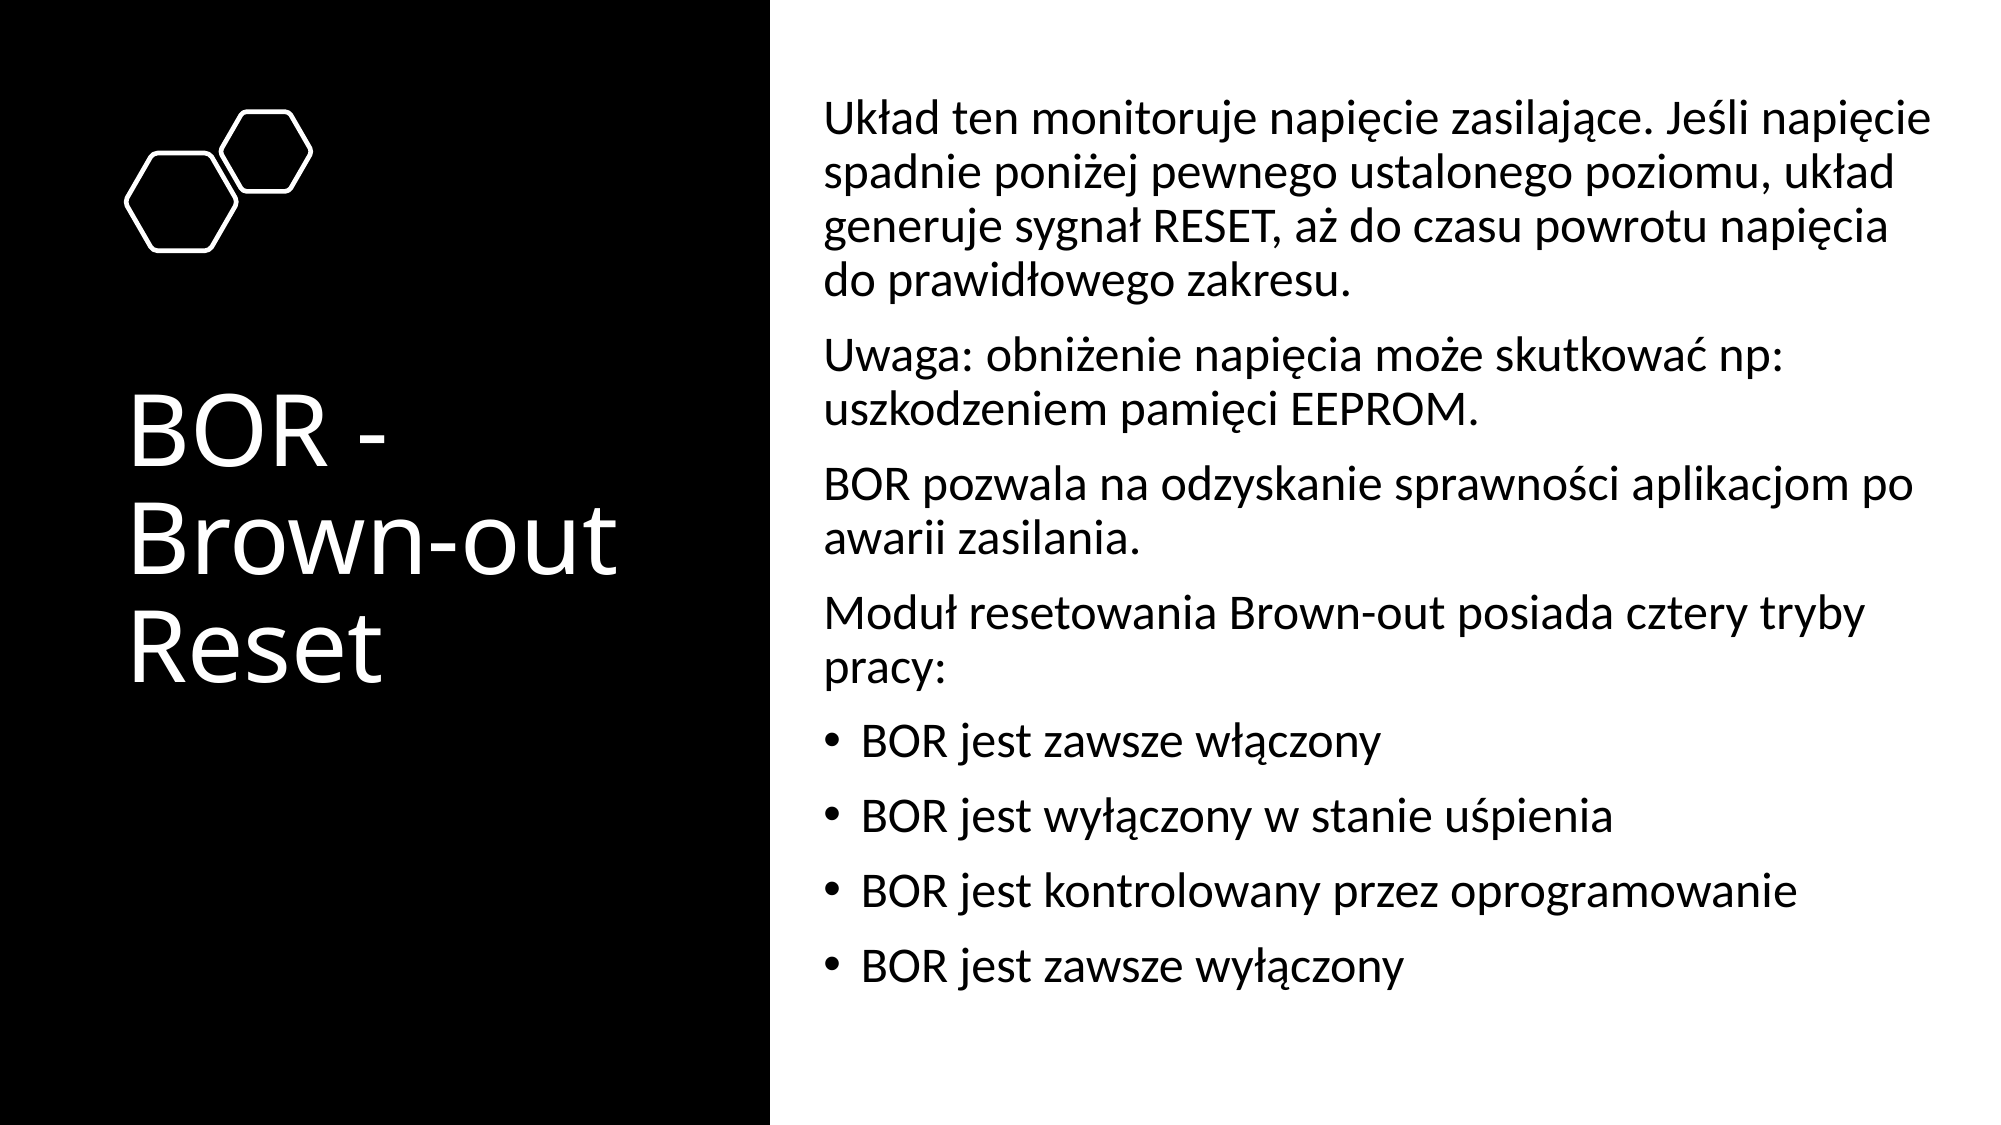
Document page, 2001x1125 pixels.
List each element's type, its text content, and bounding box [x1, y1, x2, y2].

title BOR - Brown-out Reset [109, 191, 714, 894]
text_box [125, 111, 311, 251]
text_box [771, 0, 2000, 1125]
text_box [0, 0, 771, 1125]
list Układ ten monitoruje napięcie zasilające. Jeśli napięcie spadnie poniżej pewnego ustalonego poziomu, układ generuje sygnał RESET, aż do czasu powrotu napięcia do prawidłowego zakresu. Uwaga: obniżenie napięcia może skutkować np: uszkodzeniem pamięci EEPROM. BOR pozwala na odzyskanie sprawności aplikacjom po awarii zasilania. Moduł resetowania Brown-out posiada cztery tryby pracy: BOR jest zawsze włączony BOR jest wyłączony w stanie uśpienia BOR jest kontrolowany przez oprogramowanie BOR jest zawsze wyłączony [808, 191, 1964, 894]
